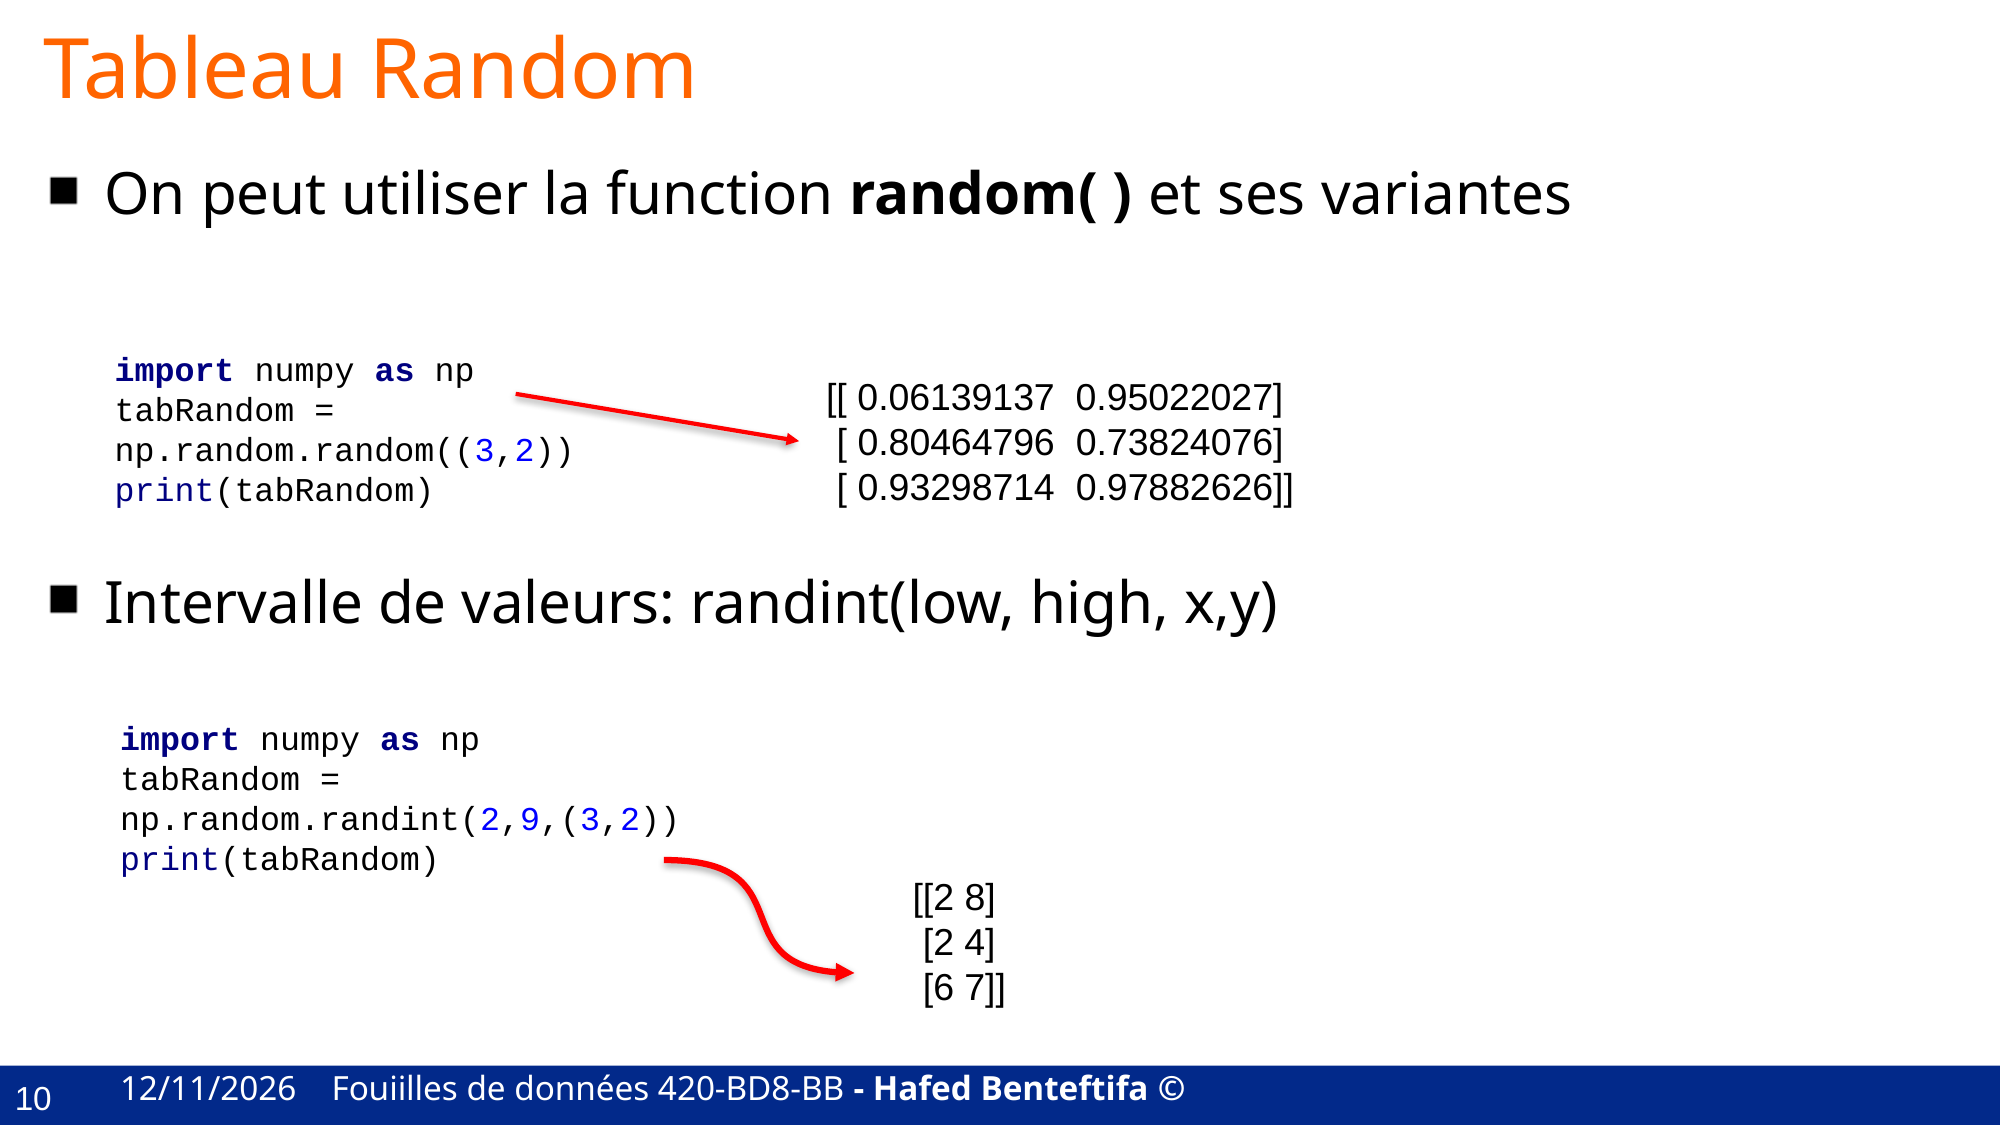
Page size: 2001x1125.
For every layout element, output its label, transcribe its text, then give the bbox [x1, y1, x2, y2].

list On peut utiliser la function random( ) et ses variantes Intervalle de valeurs: randint(low, high, x,y) [33, 149, 1967, 1005]
text_box [[2 8] [2 4] [6 7]] [897, 865, 1195, 1016]
text_box import numpy as np tabRandom = np.random.random((3,2)) print(tabRandom) [99, 341, 746, 516]
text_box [515, 393, 800, 442]
text_box import numpy as np tabRandom = np.random.randint(2,9,(3,2)) print(tabRandom) [105, 709, 787, 885]
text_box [663, 859, 855, 974]
picture [48, 583, 81, 617]
title Tableau Random [28, 7, 1965, 147]
picture [48, 175, 81, 208]
text_box [[ 0.06139137 0.95022027] [ 0.80464796 0.73824076] [ 0.93298714 0.97882626]] [811, 365, 1378, 516]
